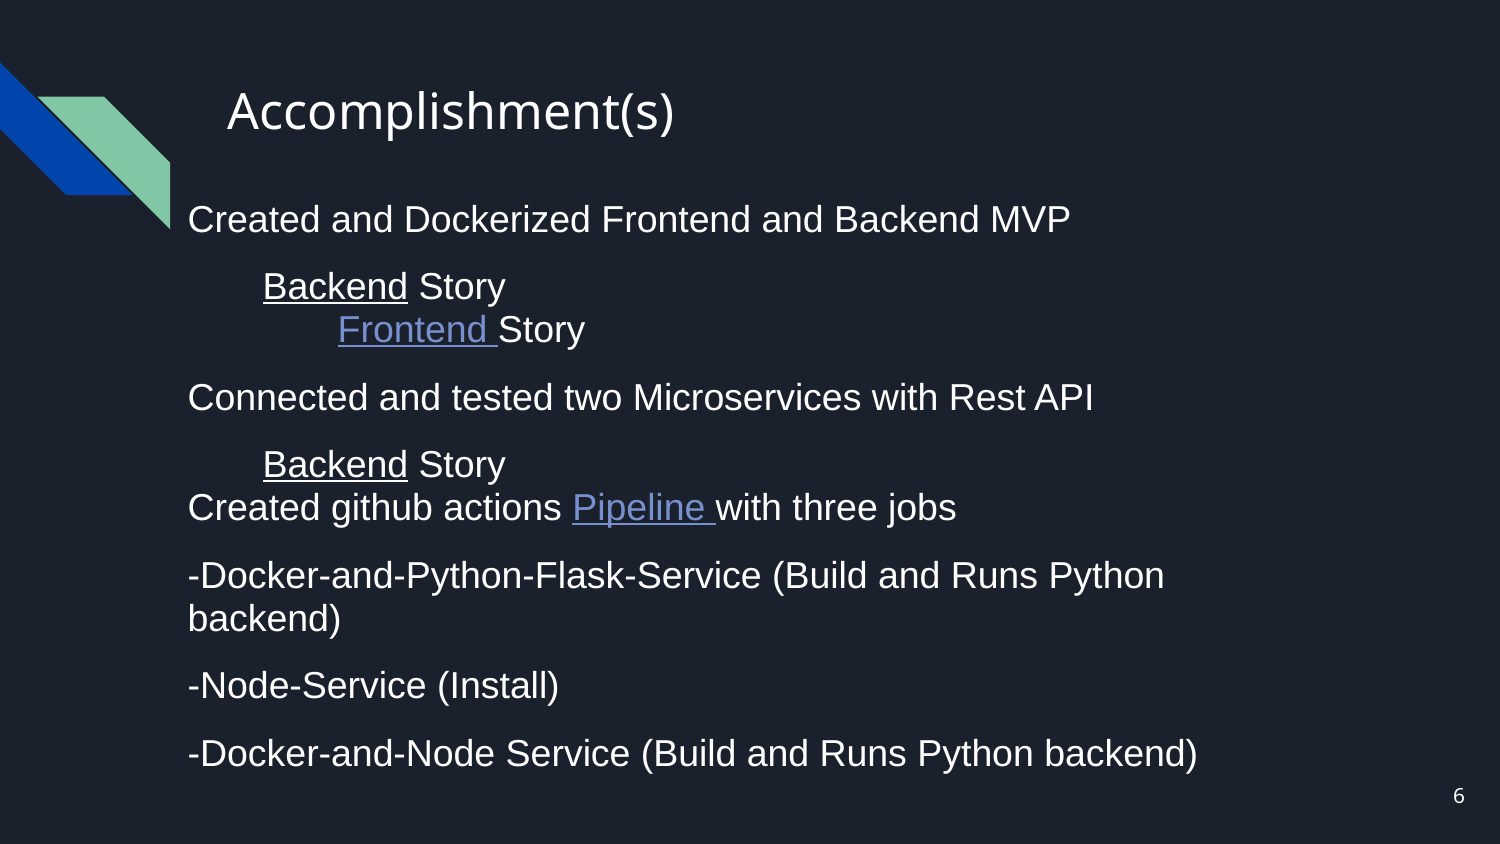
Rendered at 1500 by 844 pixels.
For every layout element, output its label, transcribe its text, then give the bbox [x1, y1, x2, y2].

list Created and Dockerized Frontend and Backend MVP Backend Story Frontend Story Connected and tested two Microservices with Rest API Backend Story Created github actions Pipeline with three jobs -Docker-and-Python-Flask-Service (Build and Runs Python backend) -Node-Service (Install) -Docker-and-Node Service (Build and Runs Python backend) [172, 183, 1328, 802]
title Accomplishment(s) [212, 64, 1368, 215]
slide_number ‹#› [1389, 764, 1480, 830]
